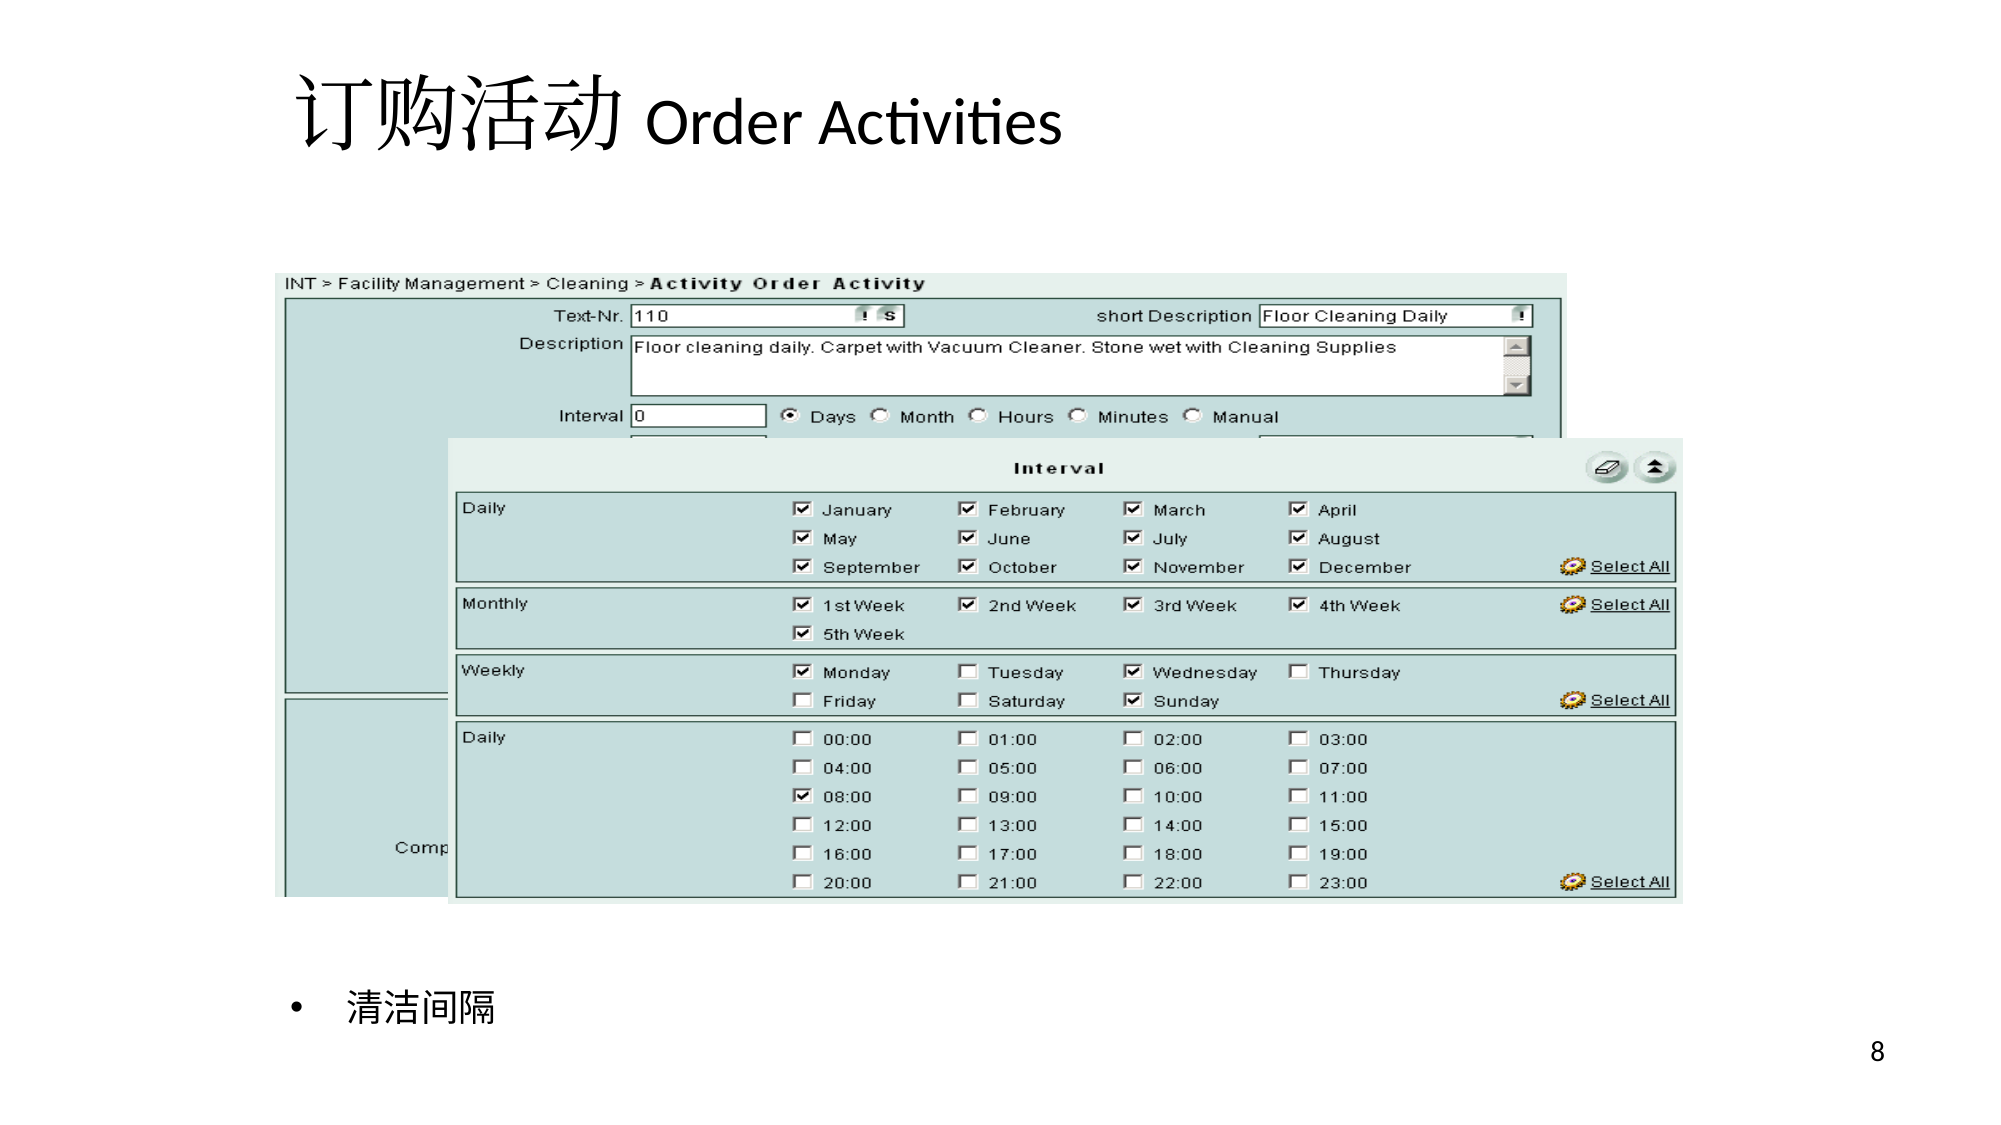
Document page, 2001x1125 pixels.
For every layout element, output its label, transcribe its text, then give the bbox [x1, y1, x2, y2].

text_box 8 [1433, 1024, 1900, 1103]
picture [275, 273, 1683, 904]
text_box 清洁间隔 [275, 976, 1662, 1037]
text_box 订购活动Order Activities [277, 39, 1676, 184]
